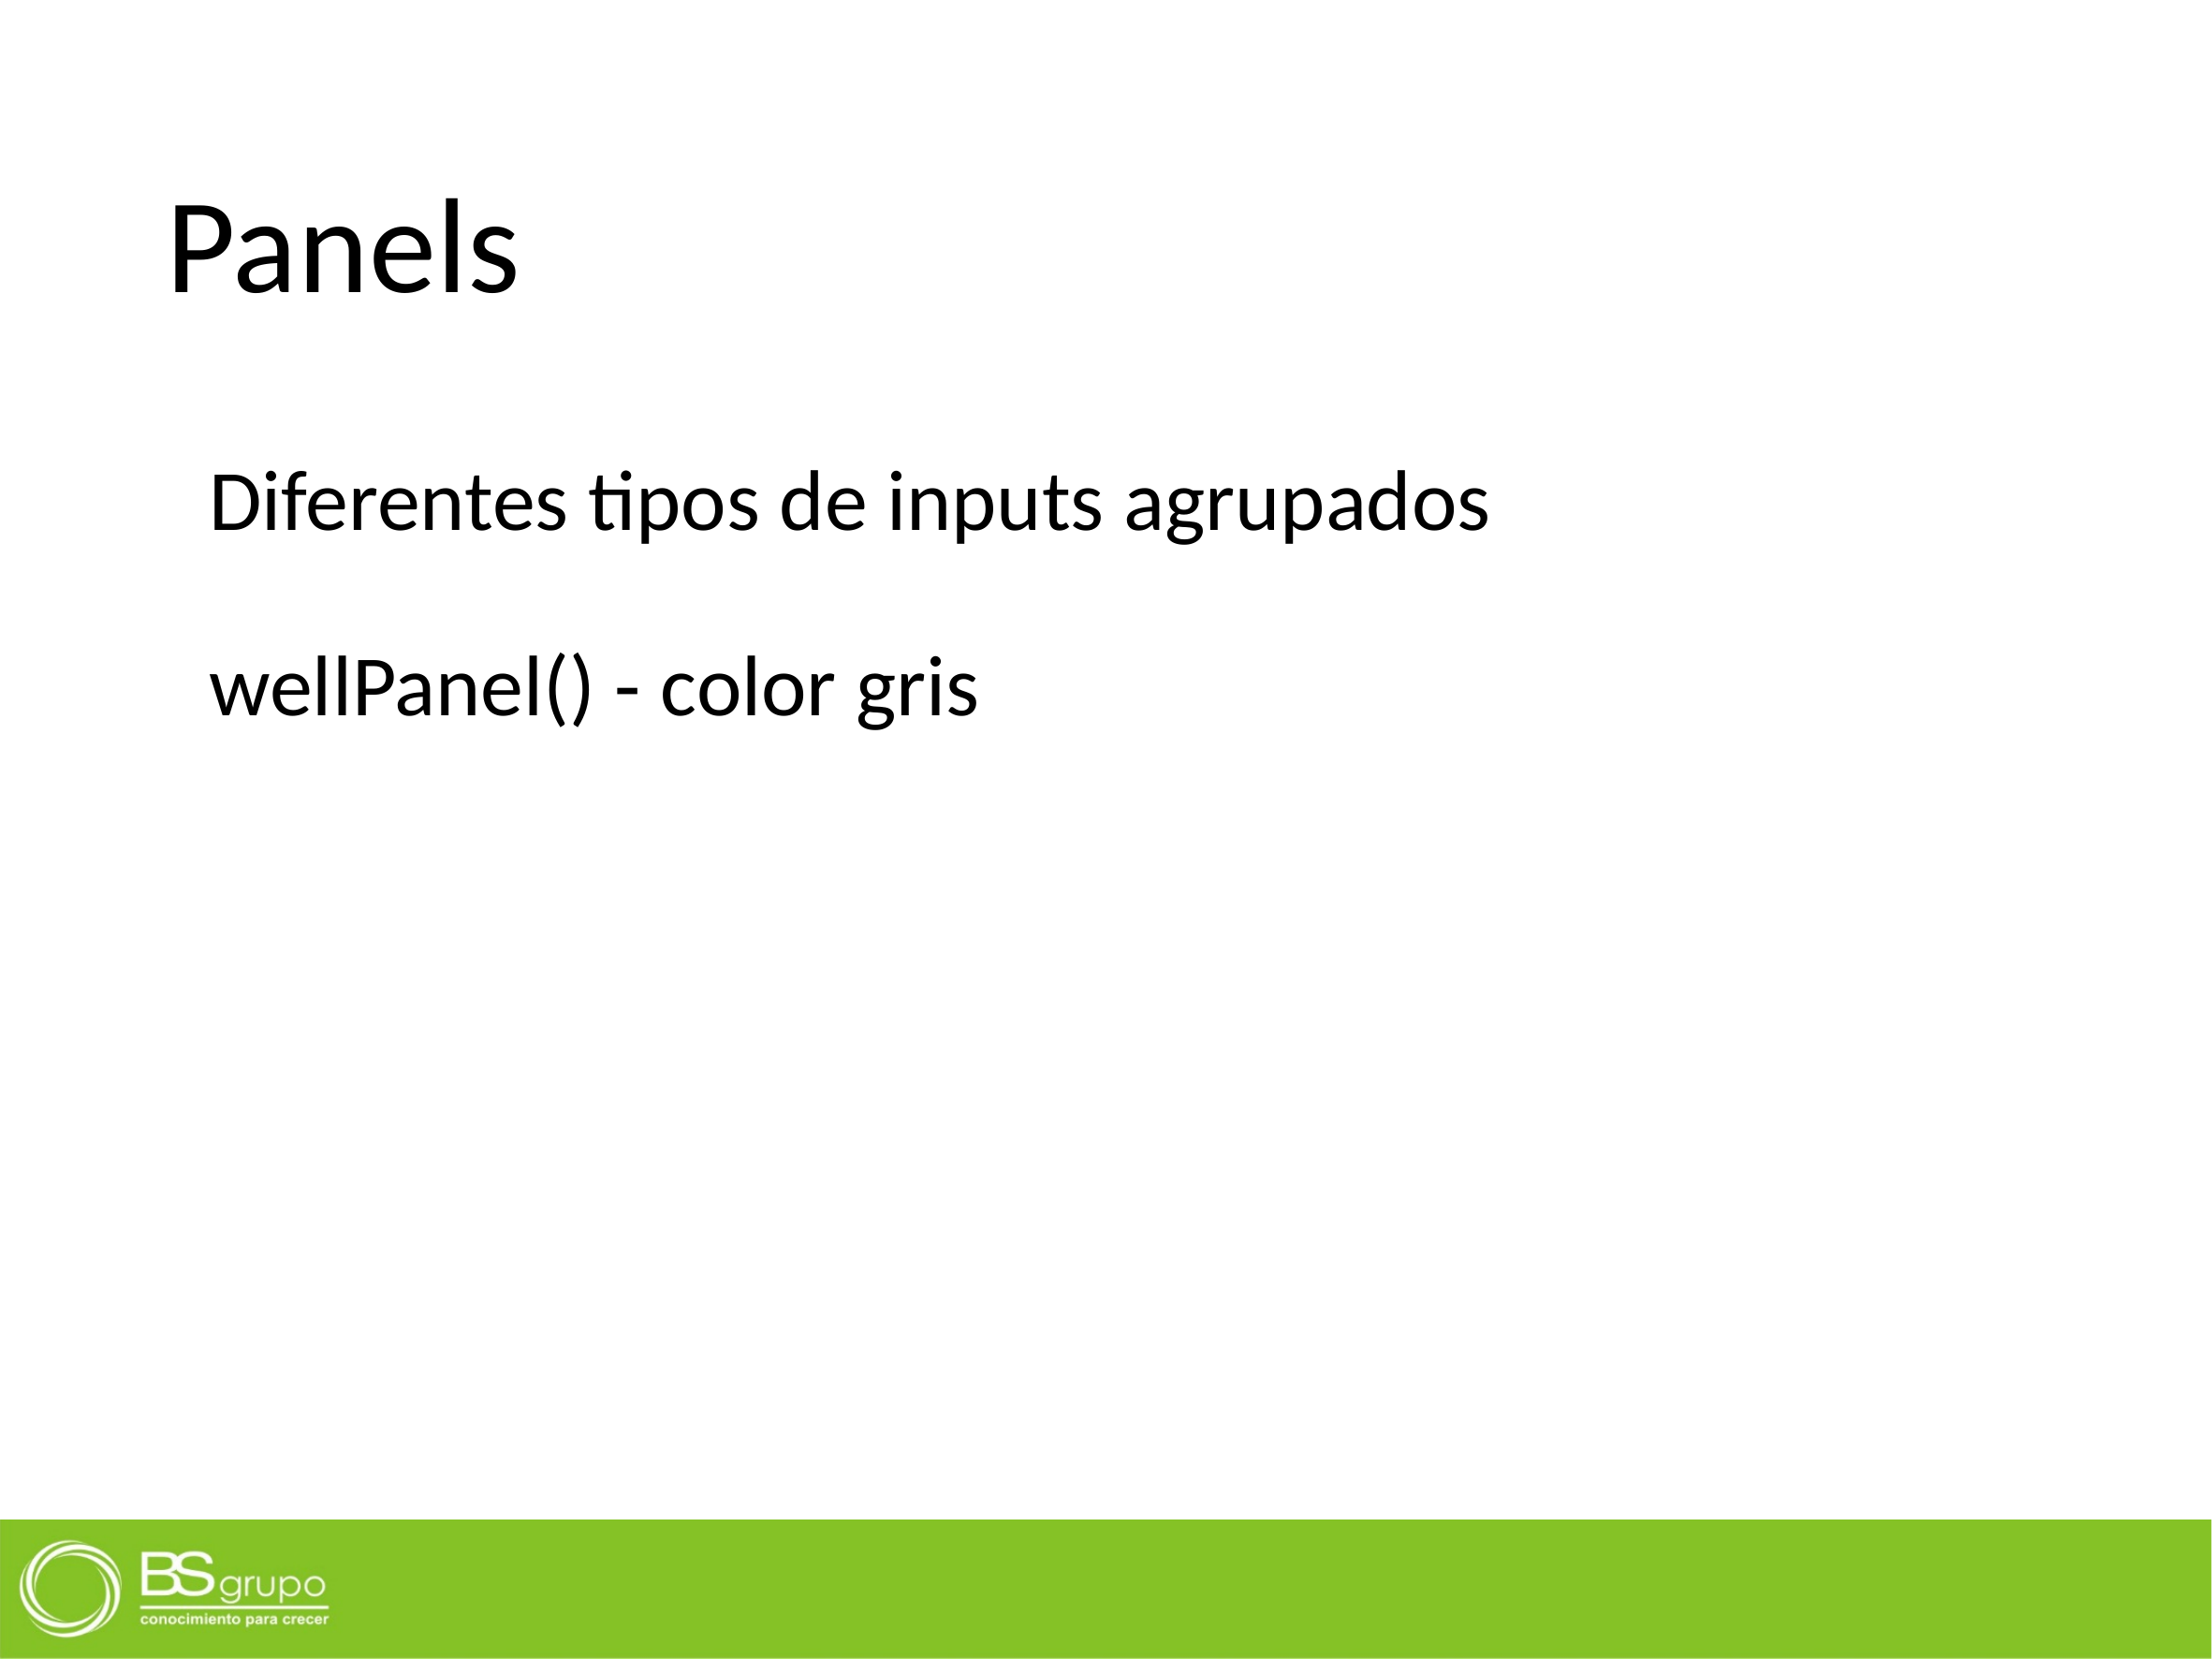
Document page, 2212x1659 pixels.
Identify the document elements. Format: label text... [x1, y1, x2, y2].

list Diferentes tipos de inputs agrupados wellPanel() - color gris [152, 441, 2059, 1494]
title Panels [152, 88, 2059, 409]
picture [0, 1520, 2212, 1659]
